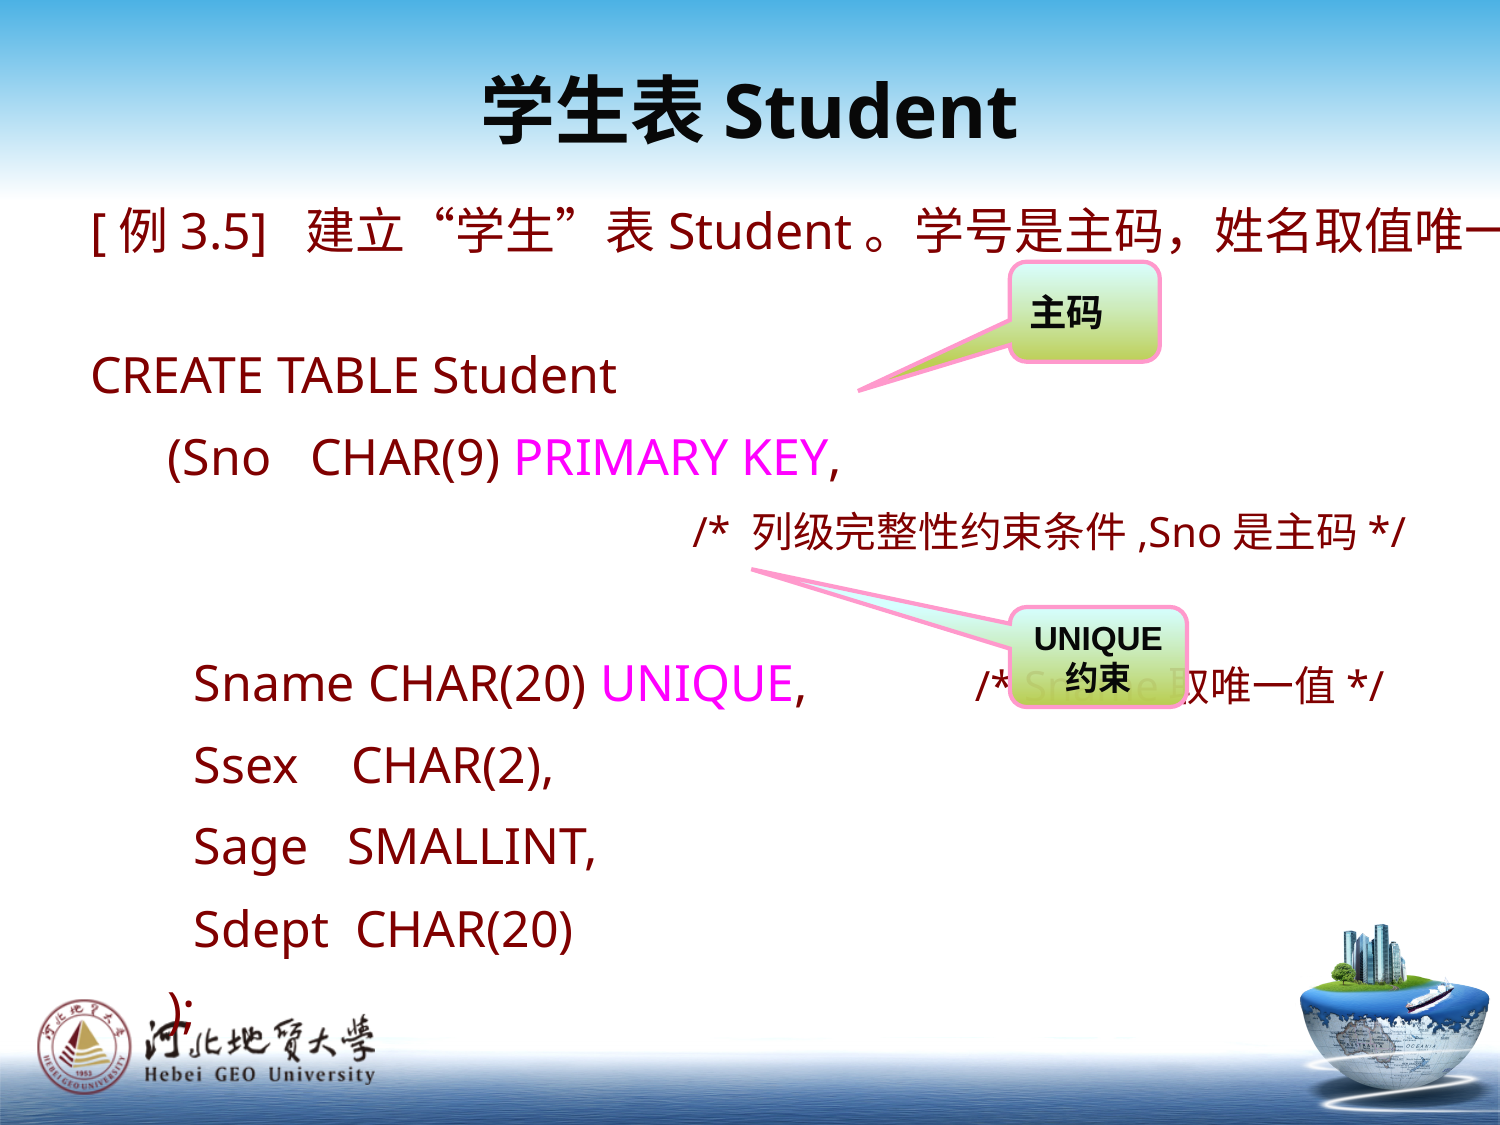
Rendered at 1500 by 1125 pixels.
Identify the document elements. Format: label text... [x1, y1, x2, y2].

list [例3.5] 建立“学生”表Student。学号是主码，姓名取值唯一。 CREATE TABLE Student (Sno CHAR(9) PRIMARY KEY, /* 列级完整性约束条件,Sno是主码*/ Sname CHAR(20) UNIQUE, /* Sname取唯一值*/ Ssex CHAR(2), Sage SMALLINT, Sdept CHAR(20) ); [74, 179, 1500, 883]
picture [0, 920, 1500, 1125]
title 学生表Student [74, 37, 1426, 179]
text_box 主码 [857, 261, 1160, 392]
text_box UNIQUE 约束 [751, 569, 1188, 708]
